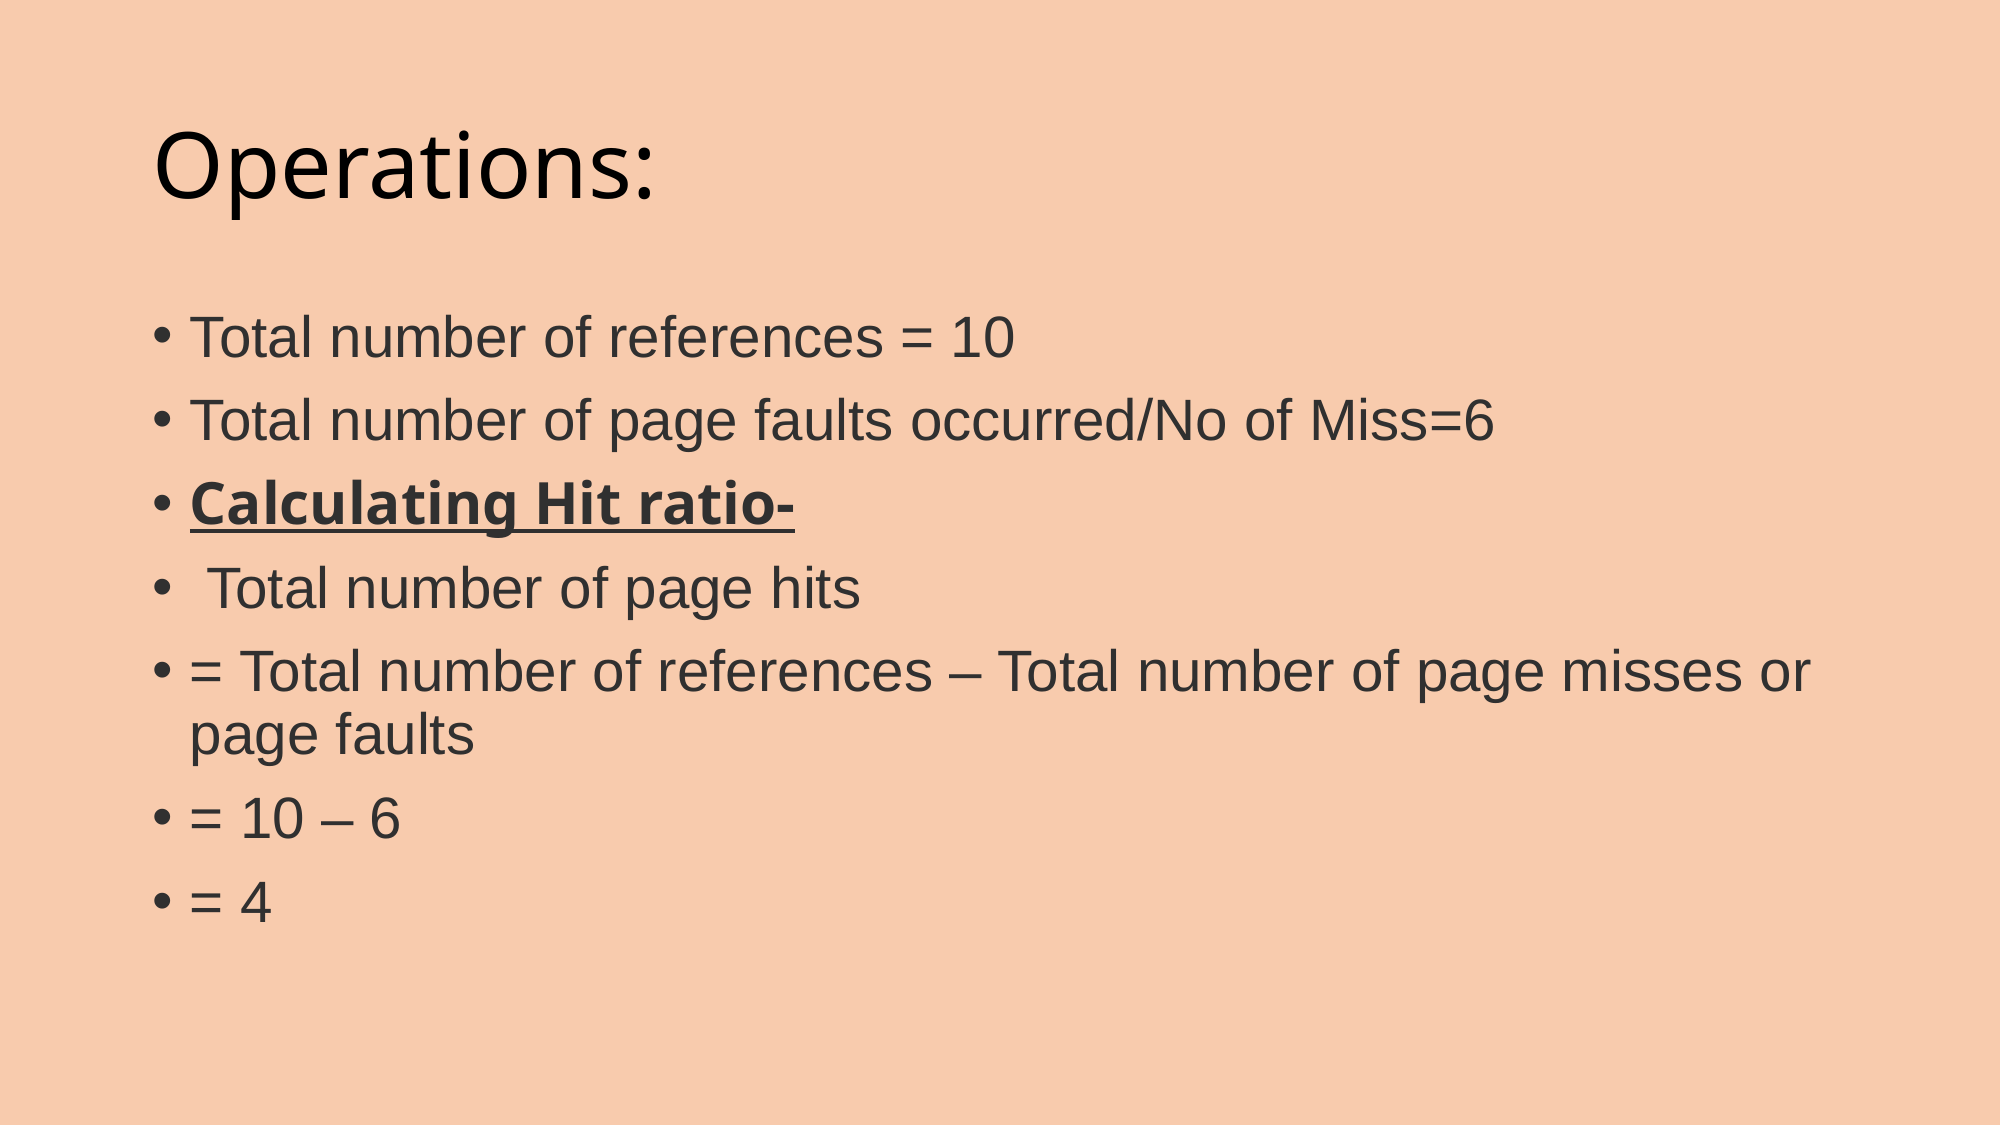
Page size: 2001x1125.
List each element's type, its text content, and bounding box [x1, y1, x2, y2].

title Operations: [137, 59, 1863, 278]
list Total number of references = 10 Total number of page faults occurred/No of Miss=6 Calculating Hit ratio- Total number of page hits = Total number of references – Total number of page misses or page faults = 10 – 6 = 4 [137, 299, 1863, 1014]
